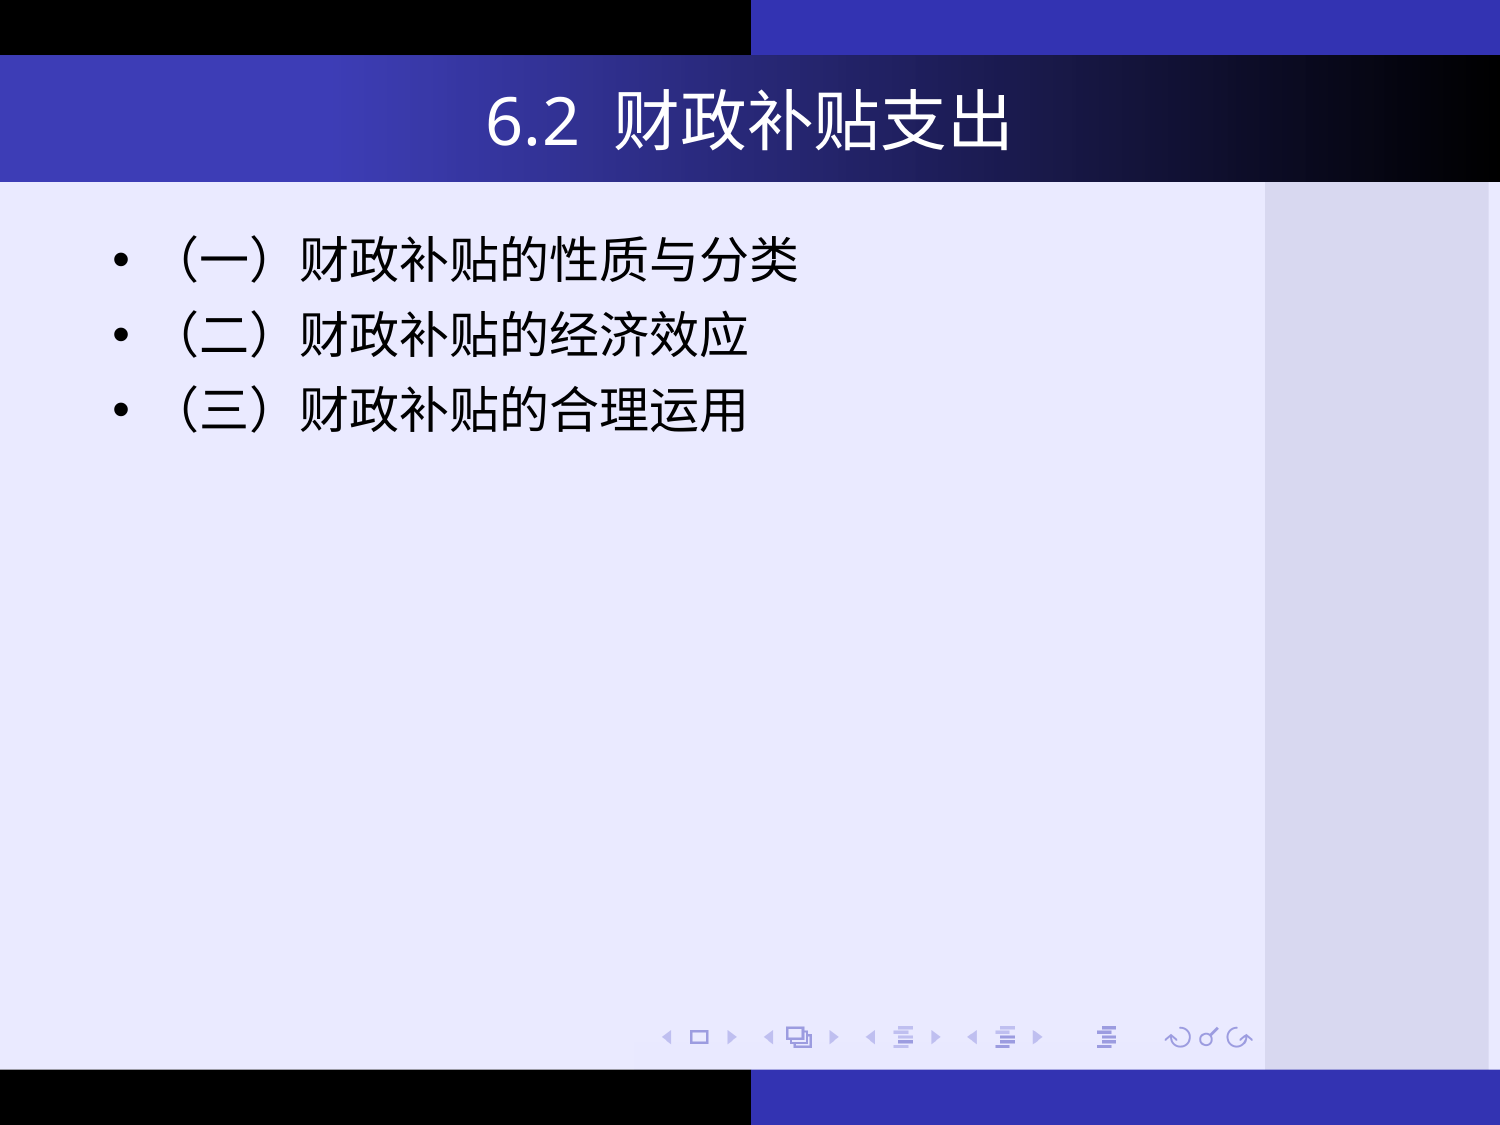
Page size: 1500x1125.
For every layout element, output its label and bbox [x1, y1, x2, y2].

text_box [0, 0, 1500, 1125]
